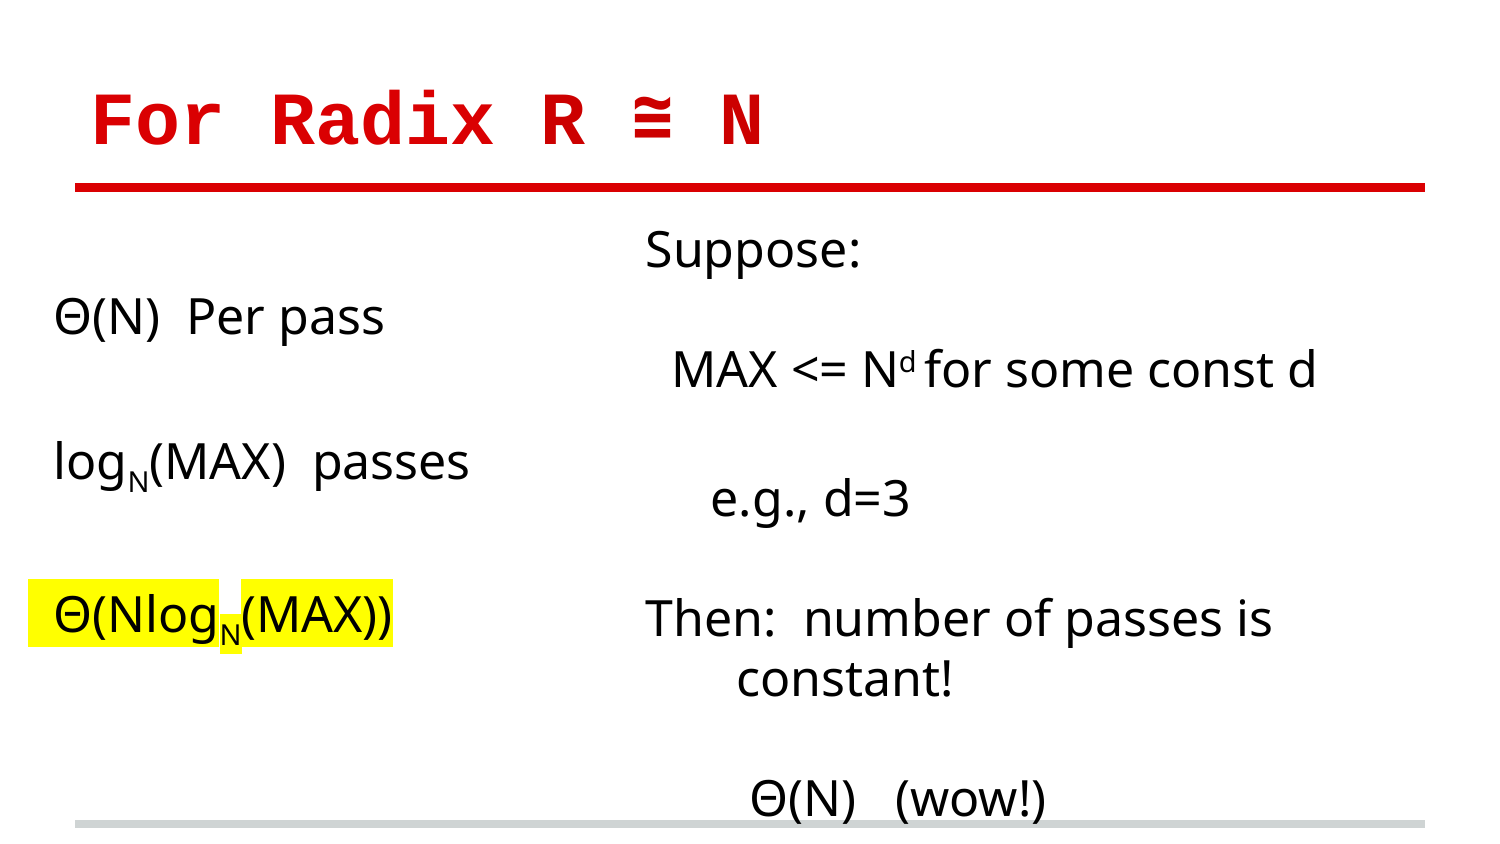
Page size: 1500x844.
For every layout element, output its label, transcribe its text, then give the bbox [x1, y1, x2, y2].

text_box Suppose: MAX <= Nd for some const d e.g., d=3 Then: number of passes is constant! Θ(N) (wow!) [630, 202, 1482, 796]
list Θ(N) Per pass logN(MAX) passes Θ(NlogN(MAX)) [12, 196, 622, 808]
title For Radix R ≅ N [75, 33, 1425, 175]
